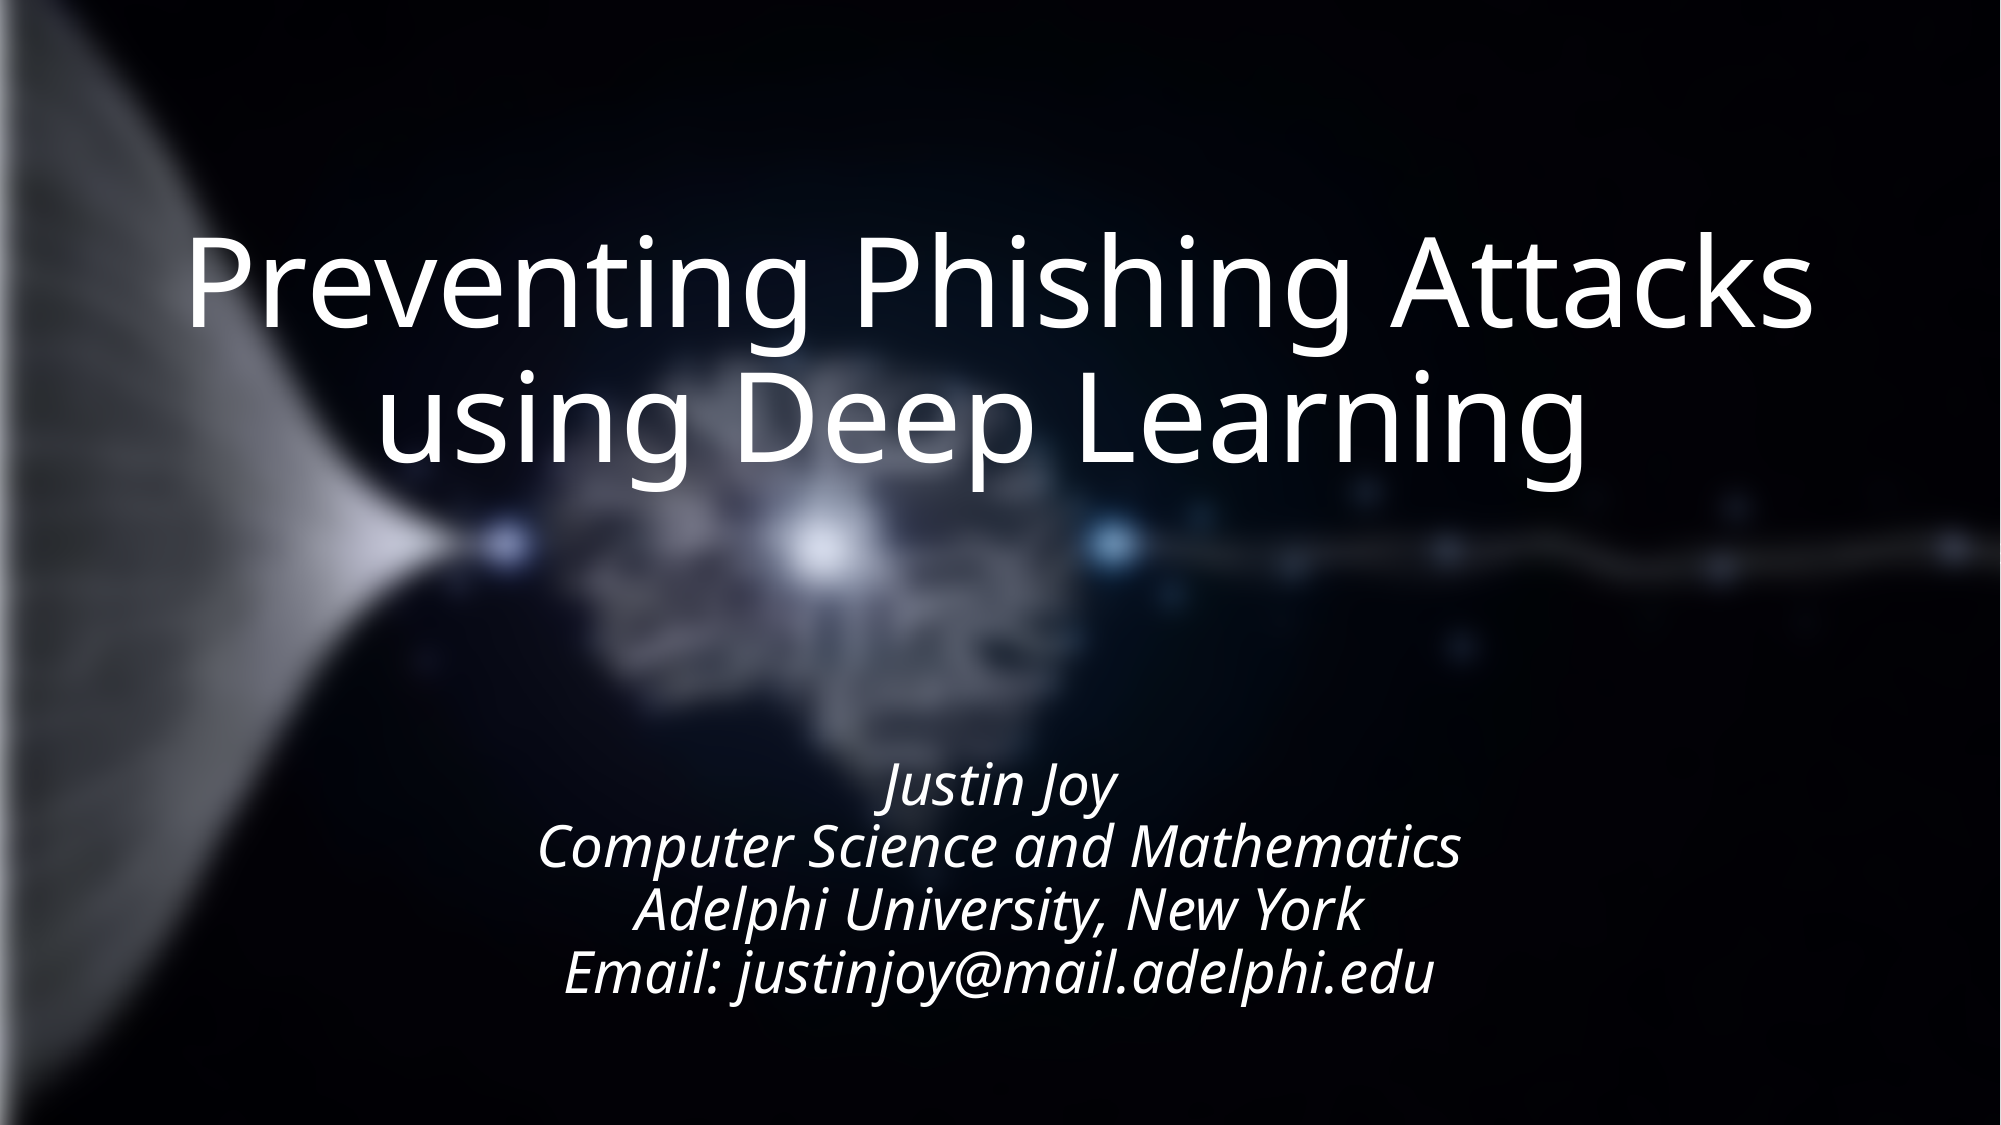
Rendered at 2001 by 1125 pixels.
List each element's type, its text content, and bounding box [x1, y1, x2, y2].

subtitle Justin Joy Computer Science and Mathematics Adelphi University, New York Email: justinjoy@mail.adelphi.edu [249, 747, 1750, 1125]
title Preventing Phishing Attacks using Deep Learning [128, 105, 1872, 498]
text_box [0, 0, 2000, 1125]
